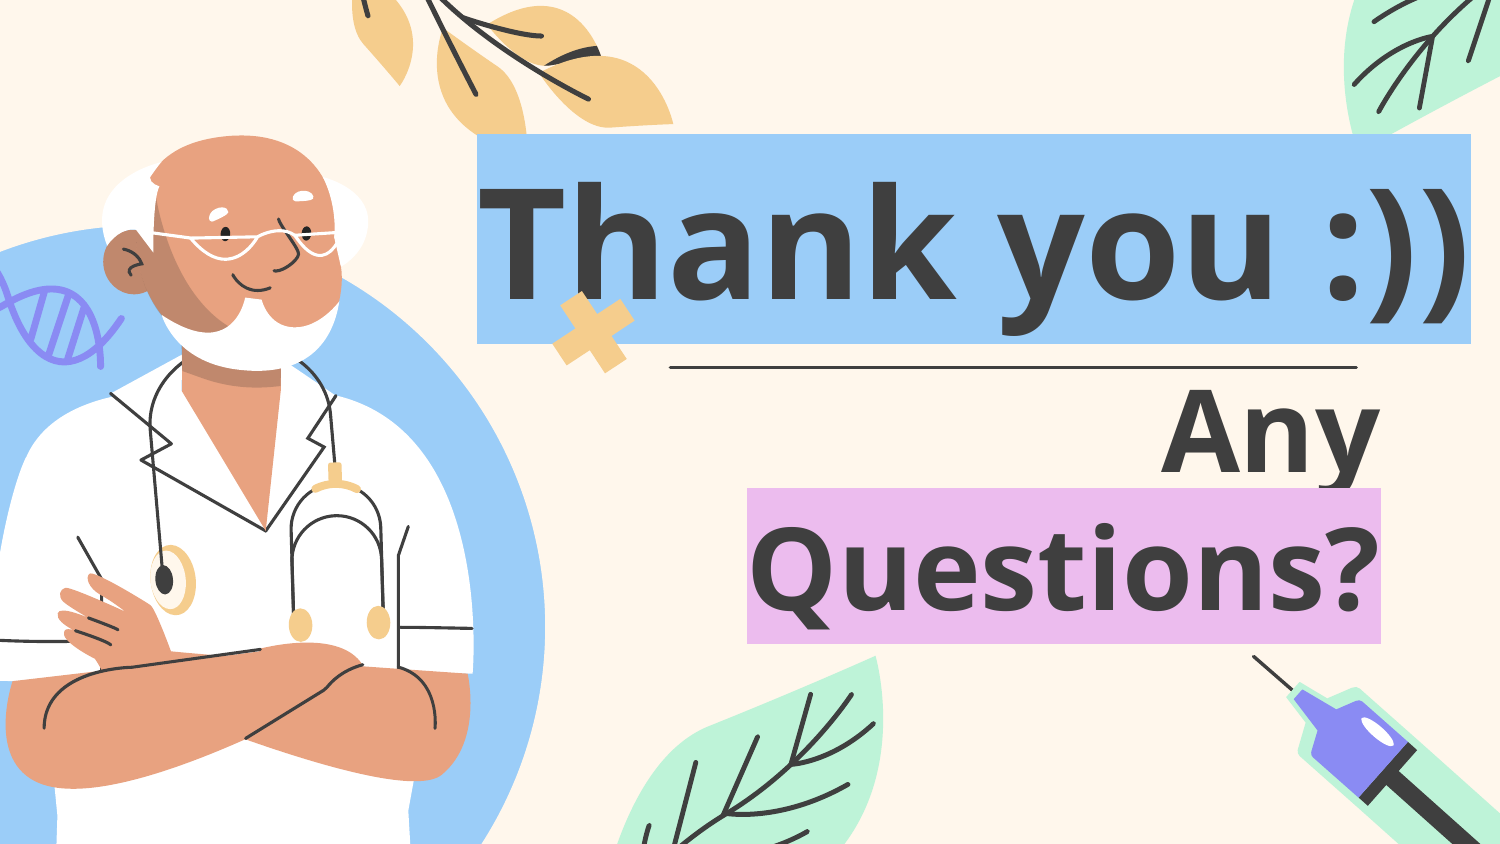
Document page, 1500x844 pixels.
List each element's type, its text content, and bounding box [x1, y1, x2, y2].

text_box [503, 445, 546, 808]
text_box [0, 135, 499, 844]
title Any Questions? [640, 465, 1396, 527]
text_box [552, 291, 635, 374]
title Thank you :)) [503, 209, 1486, 266]
